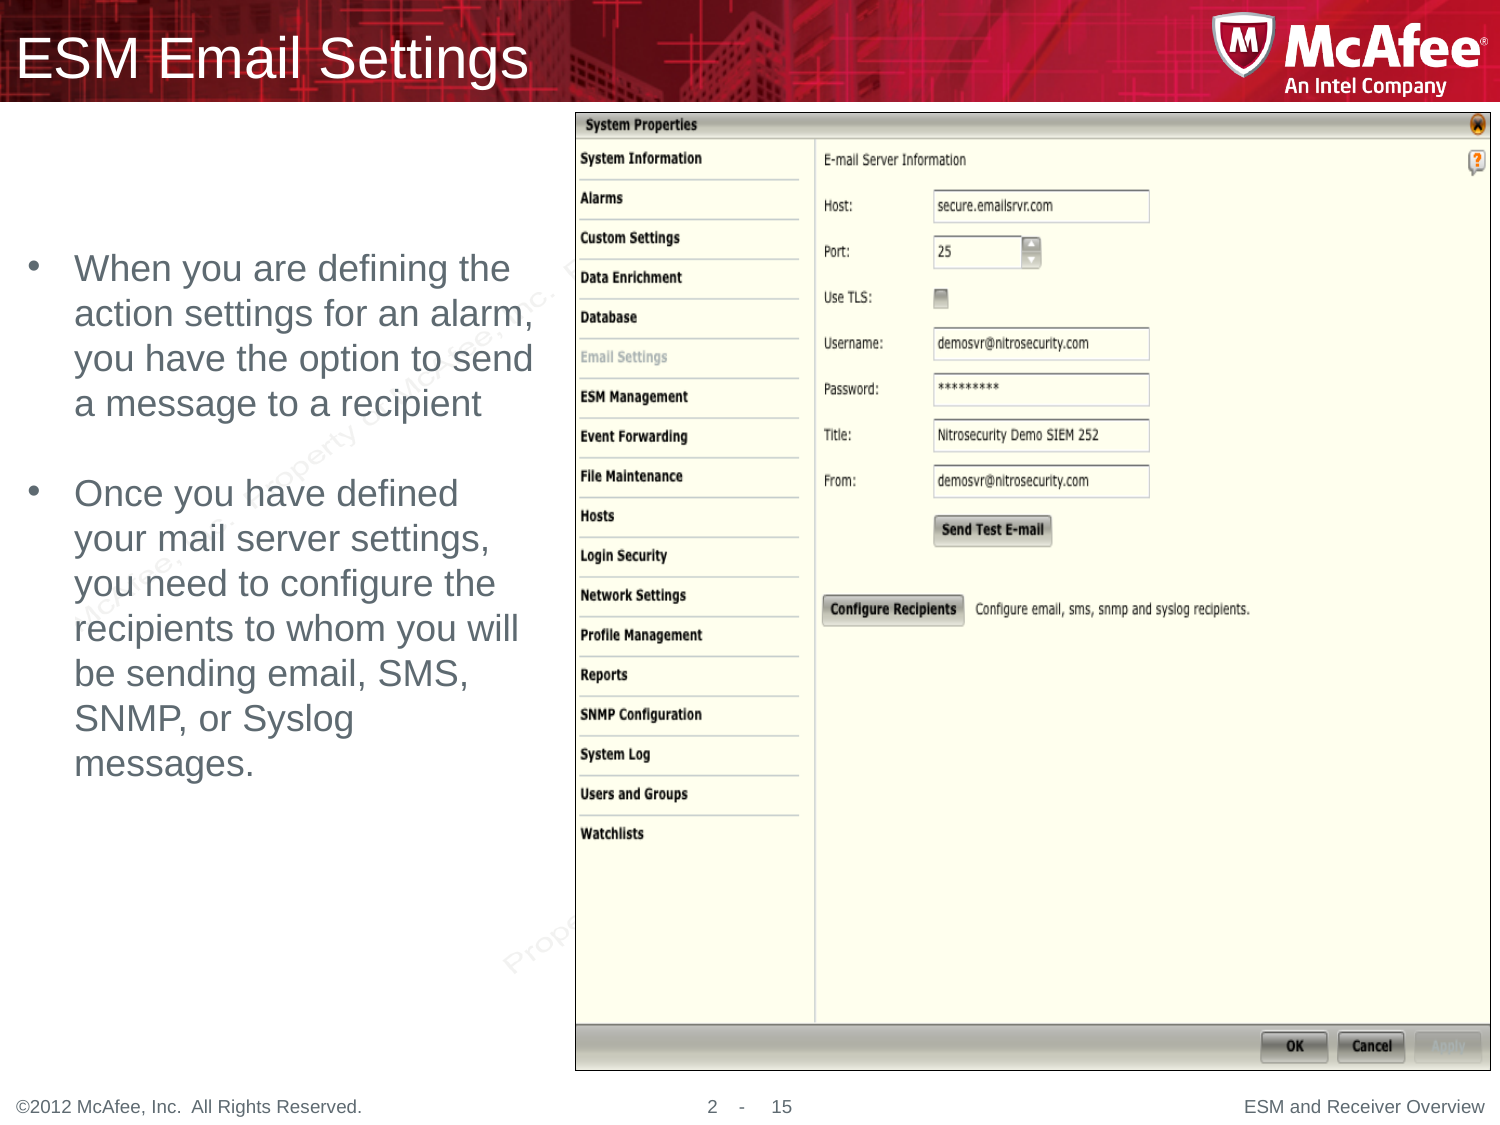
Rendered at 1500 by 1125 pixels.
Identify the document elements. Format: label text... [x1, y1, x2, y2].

text_box When you are defining the action settings for an alarm, you have the option to send a message to a recipient Once you have defined your mail server settings, you need to configure the recipients to whom you will be sending email, SMS, SNMP, or Syslog messages. [12, 236, 550, 791]
picture [0, 0, 1500, 1071]
title ESM Email Settings [0, 0, 1172, 98]
footer ESM and Receiver Overview [924, 1087, 1500, 1125]
